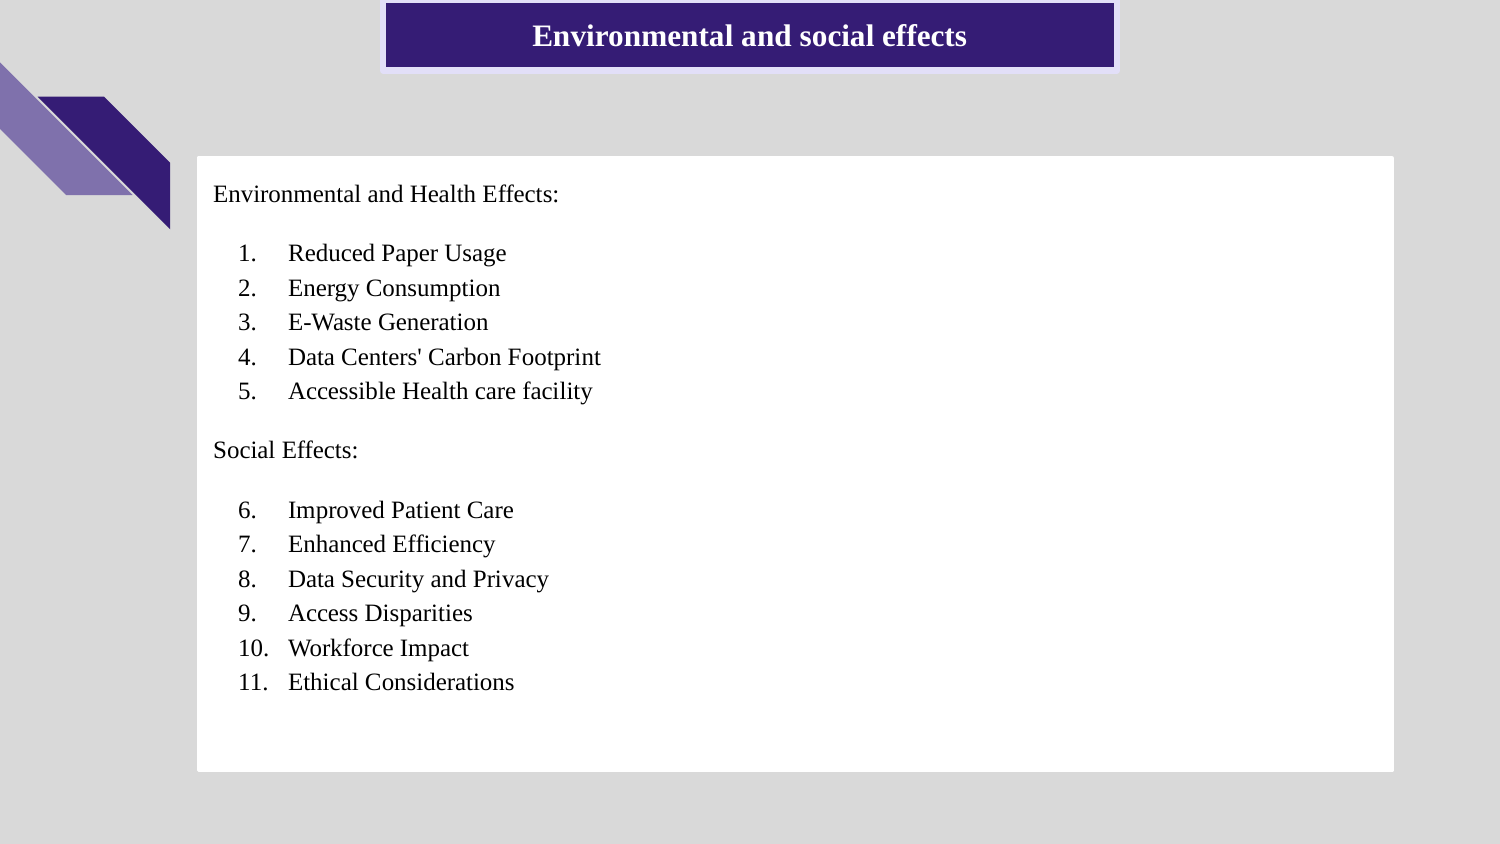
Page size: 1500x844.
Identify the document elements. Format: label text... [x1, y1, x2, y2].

text_box Environmental and Health Effects: Reduced Paper Usage Energy Consumption E-Waste Generation Data Centers' Carbon Footprint Accessible Health care facility Social Effects: Improved Patient Care Enhanced Efficiency Data Security and Privacy Access Disparities Workforce Impact Ethical Considerations [198, 157, 1393, 771]
text_box Environmental and social effects [382, 0, 1117, 71]
